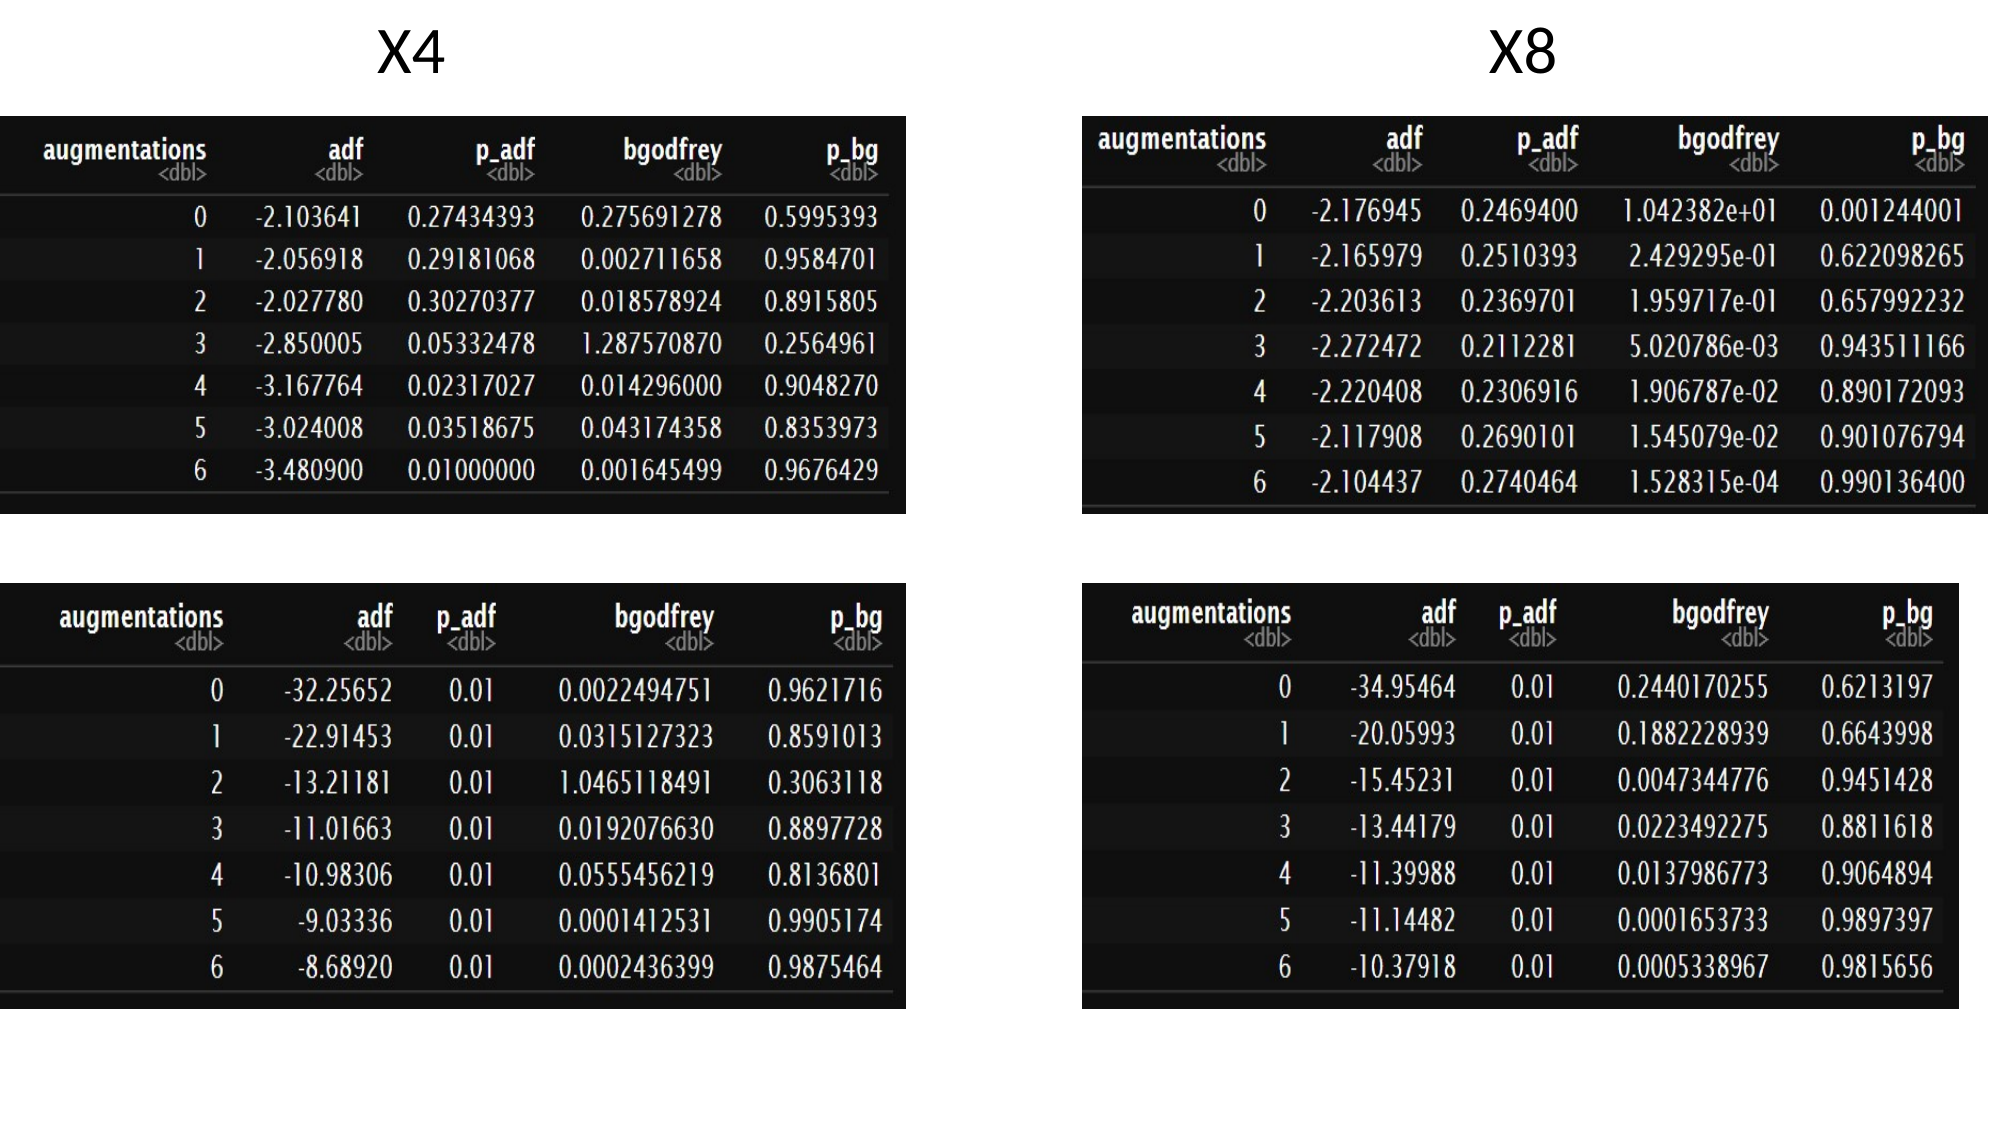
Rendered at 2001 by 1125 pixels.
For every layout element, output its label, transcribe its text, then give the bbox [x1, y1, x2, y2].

picture [0, 583, 906, 1009]
picture [1082, 116, 1988, 514]
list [0, 116, 906, 514]
text_box X8 [1474, 0, 1801, 95]
text_box X4 [362, 0, 689, 95]
picture [1082, 583, 1959, 1009]
